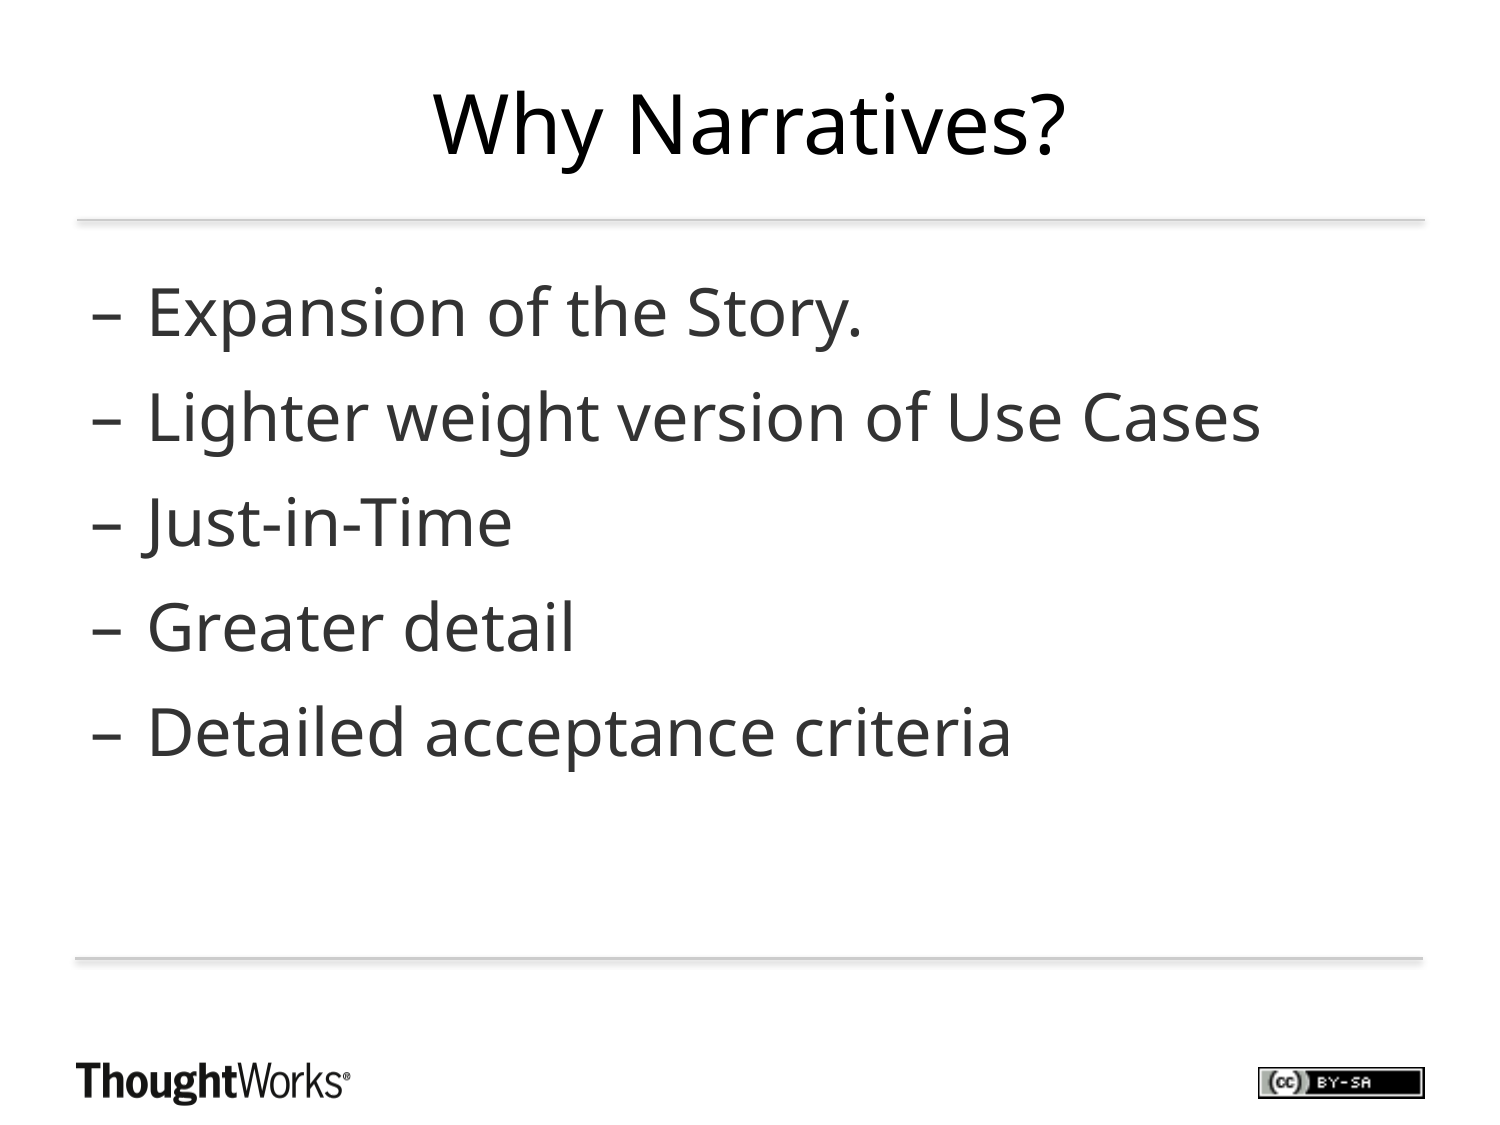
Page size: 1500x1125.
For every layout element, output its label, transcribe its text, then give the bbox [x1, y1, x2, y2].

title Why Narratives? [75, 45, 1425, 197]
picture [75, 1062, 351, 1106]
list Expansion of the Story. Lighter weight version of Use Cases Just-in-Time Greater detail Detailed acceptance criteria [75, 262, 1425, 948]
picture [1258, 1067, 1425, 1099]
